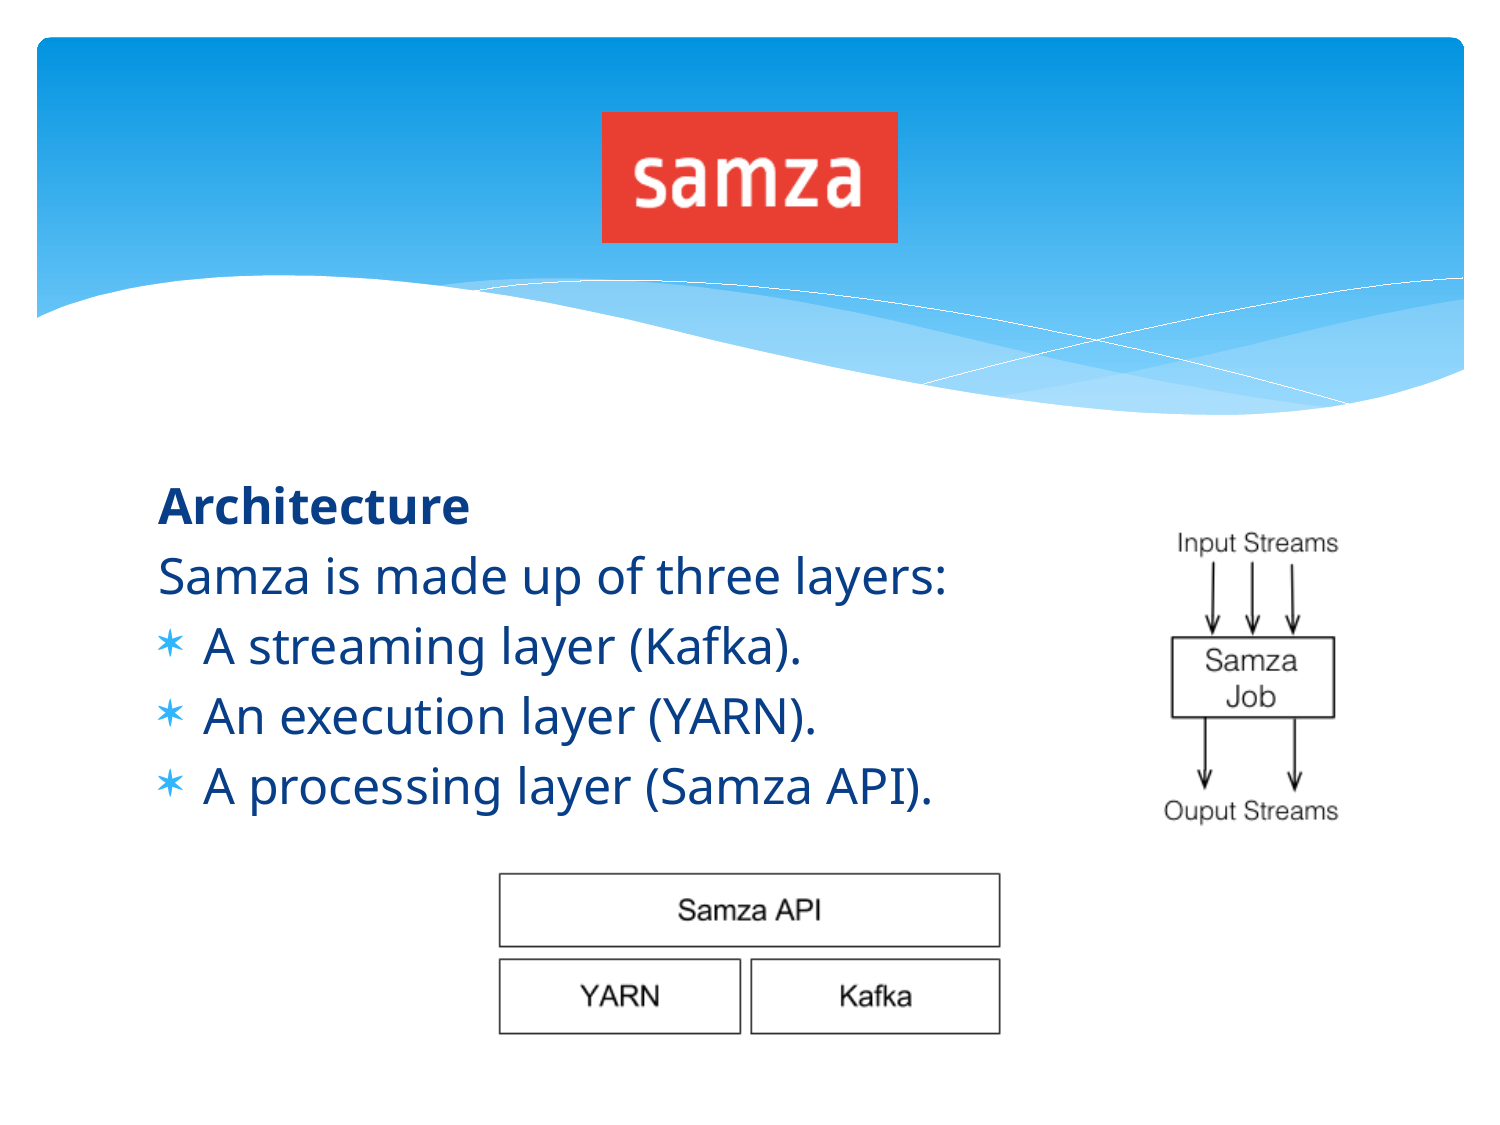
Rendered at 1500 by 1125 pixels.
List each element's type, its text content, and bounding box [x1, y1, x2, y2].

picture [1144, 507, 1359, 845]
picture [602, 112, 898, 243]
list Architecture Samza is made up of three layers: A streaming layer (Kafka). An execution layer (YARN). A processing layer (Samza API). [143, 467, 1359, 1076]
title . [75, 55, 1425, 261]
picture [492, 867, 1008, 1041]
